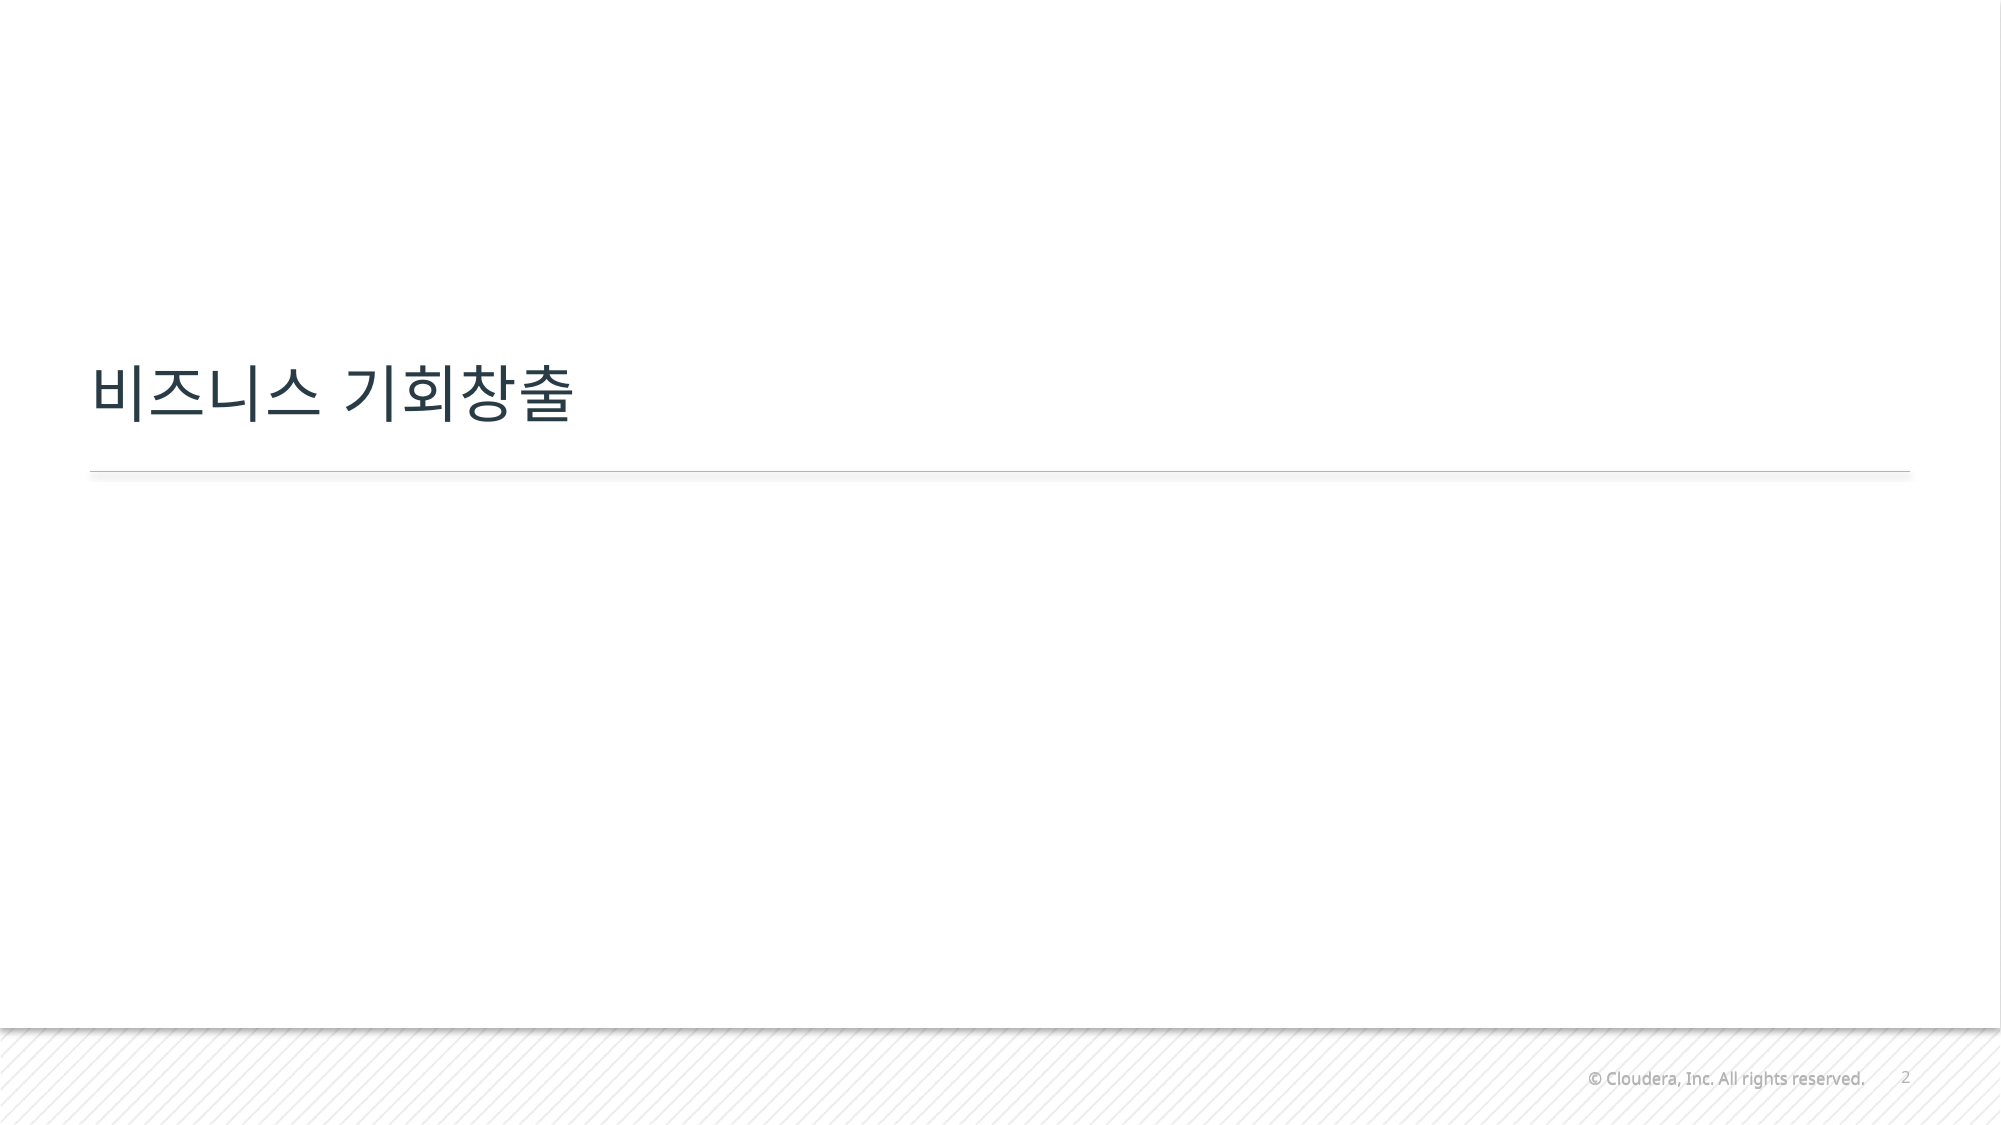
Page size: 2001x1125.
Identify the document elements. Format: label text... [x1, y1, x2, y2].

picture [0, 1028, 2001, 1125]
title 비즈니스 기회창출 [90, 362, 1910, 463]
